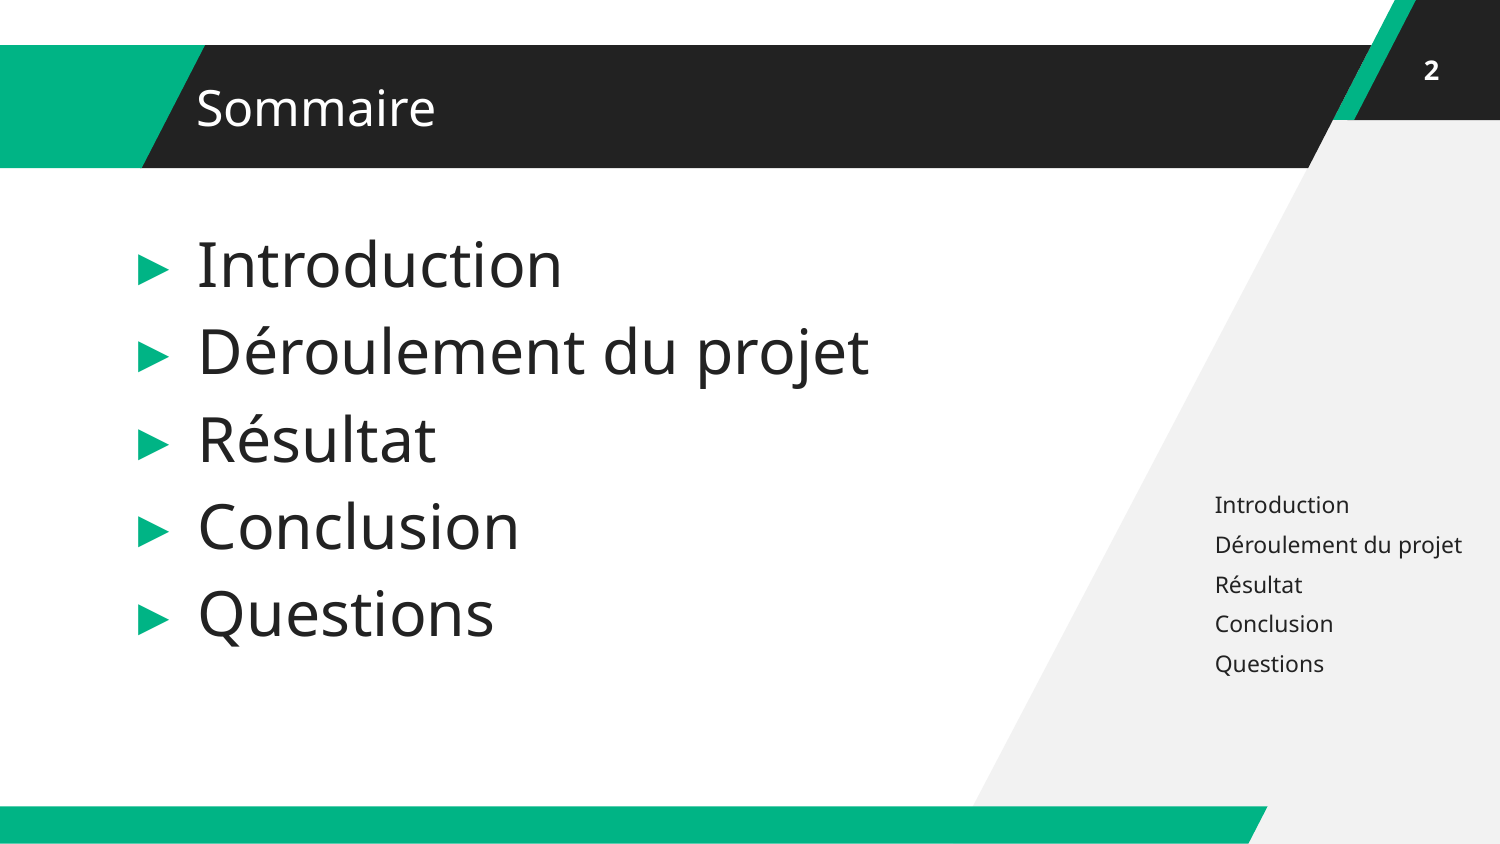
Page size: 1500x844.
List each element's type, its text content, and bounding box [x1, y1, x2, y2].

text_box Introduction Déroulement du projet Résultat Conclusion Questions [1193, 475, 1500, 808]
slide_number 2 [1383, 11, 1481, 132]
list Introduction Déroulement du projet Résultat Conclusion Questions [123, 209, 1020, 808]
title Sommaire [181, 45, 1285, 169]
